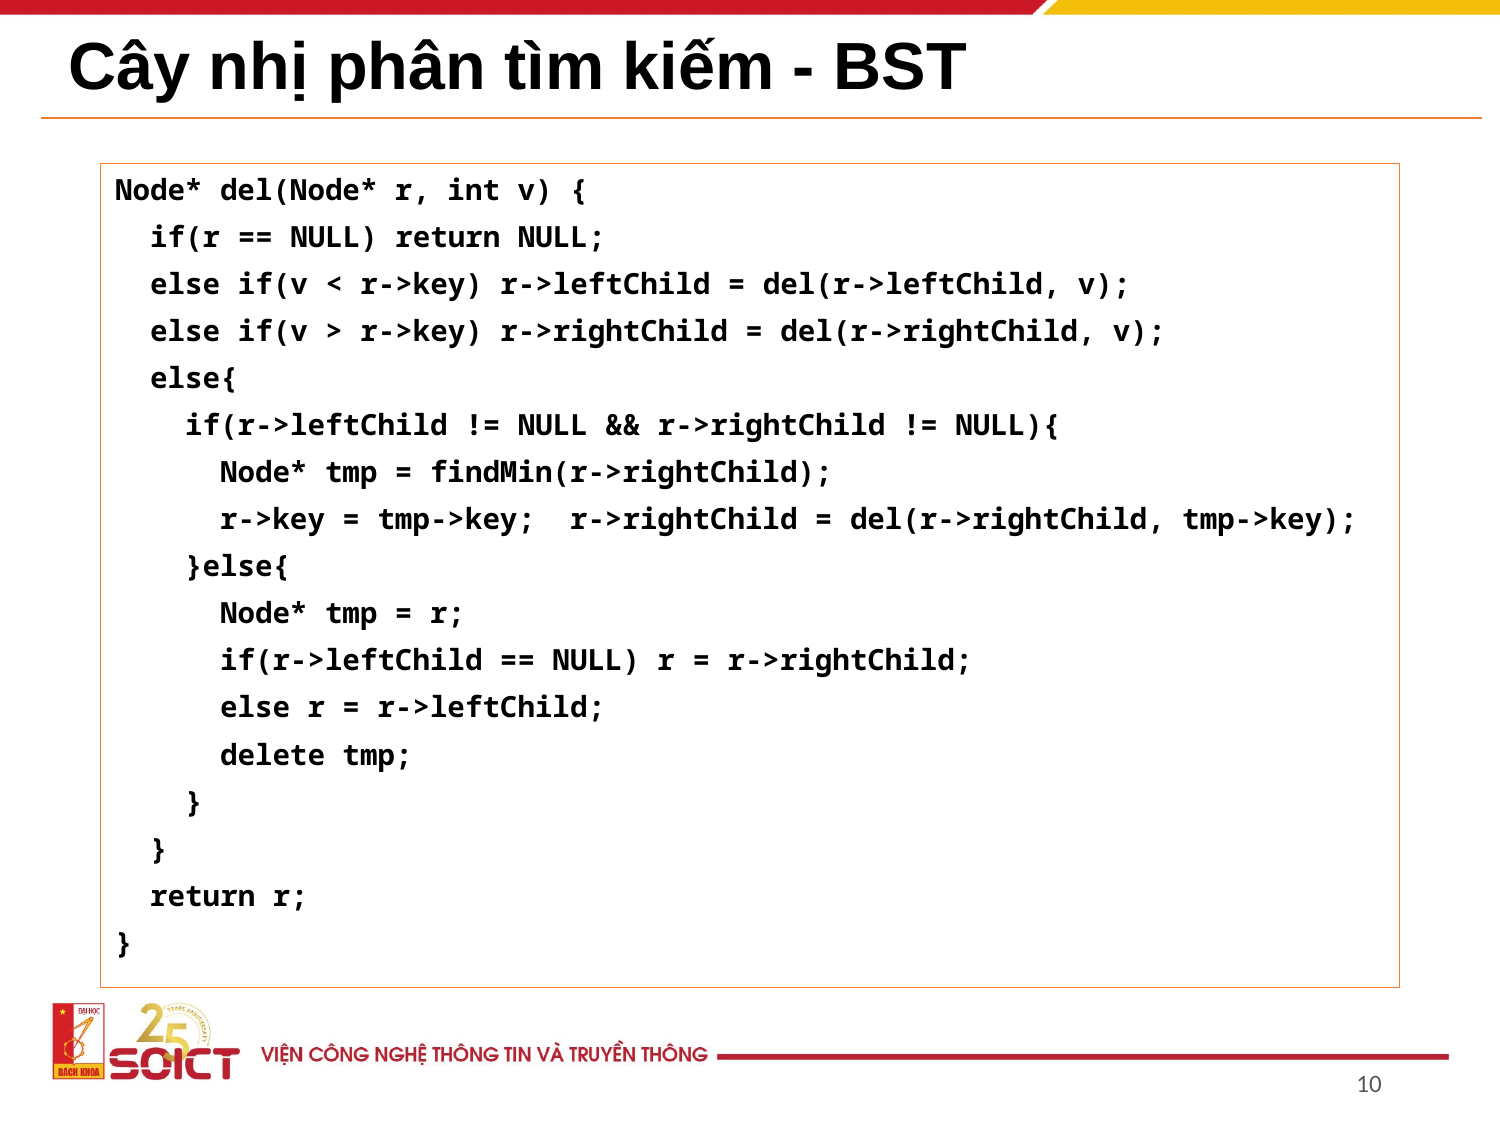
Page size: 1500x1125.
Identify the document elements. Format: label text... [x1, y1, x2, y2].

picture [0, 0, 1500, 1125]
text_box Node* del(Node* r, int v) { if(r == NULL) return NULL; else if(v < r->key) r->leftChild = del(r->leftChild, v); else if(v > r->key) r->rightChild = del(r->rightChild, v); else{ if(r->leftChild != NULL && r->rightChild != NULL){ Node* tmp = findMin(r->rightChild); r->key = tmp->key; r->rightChild = del(r->rightChild, tmp->key); }else{ Node* tmp = r; if(r->leftChild == NULL) r = r->rightChild; else r = r->leftChild; delete tmp; } } return r; } [100, 163, 1400, 988]
title Cây nhị phân tìm kiếm - BST [53, 19, 1425, 117]
slide_number ‹#› [1209, 1052, 1397, 1112]
